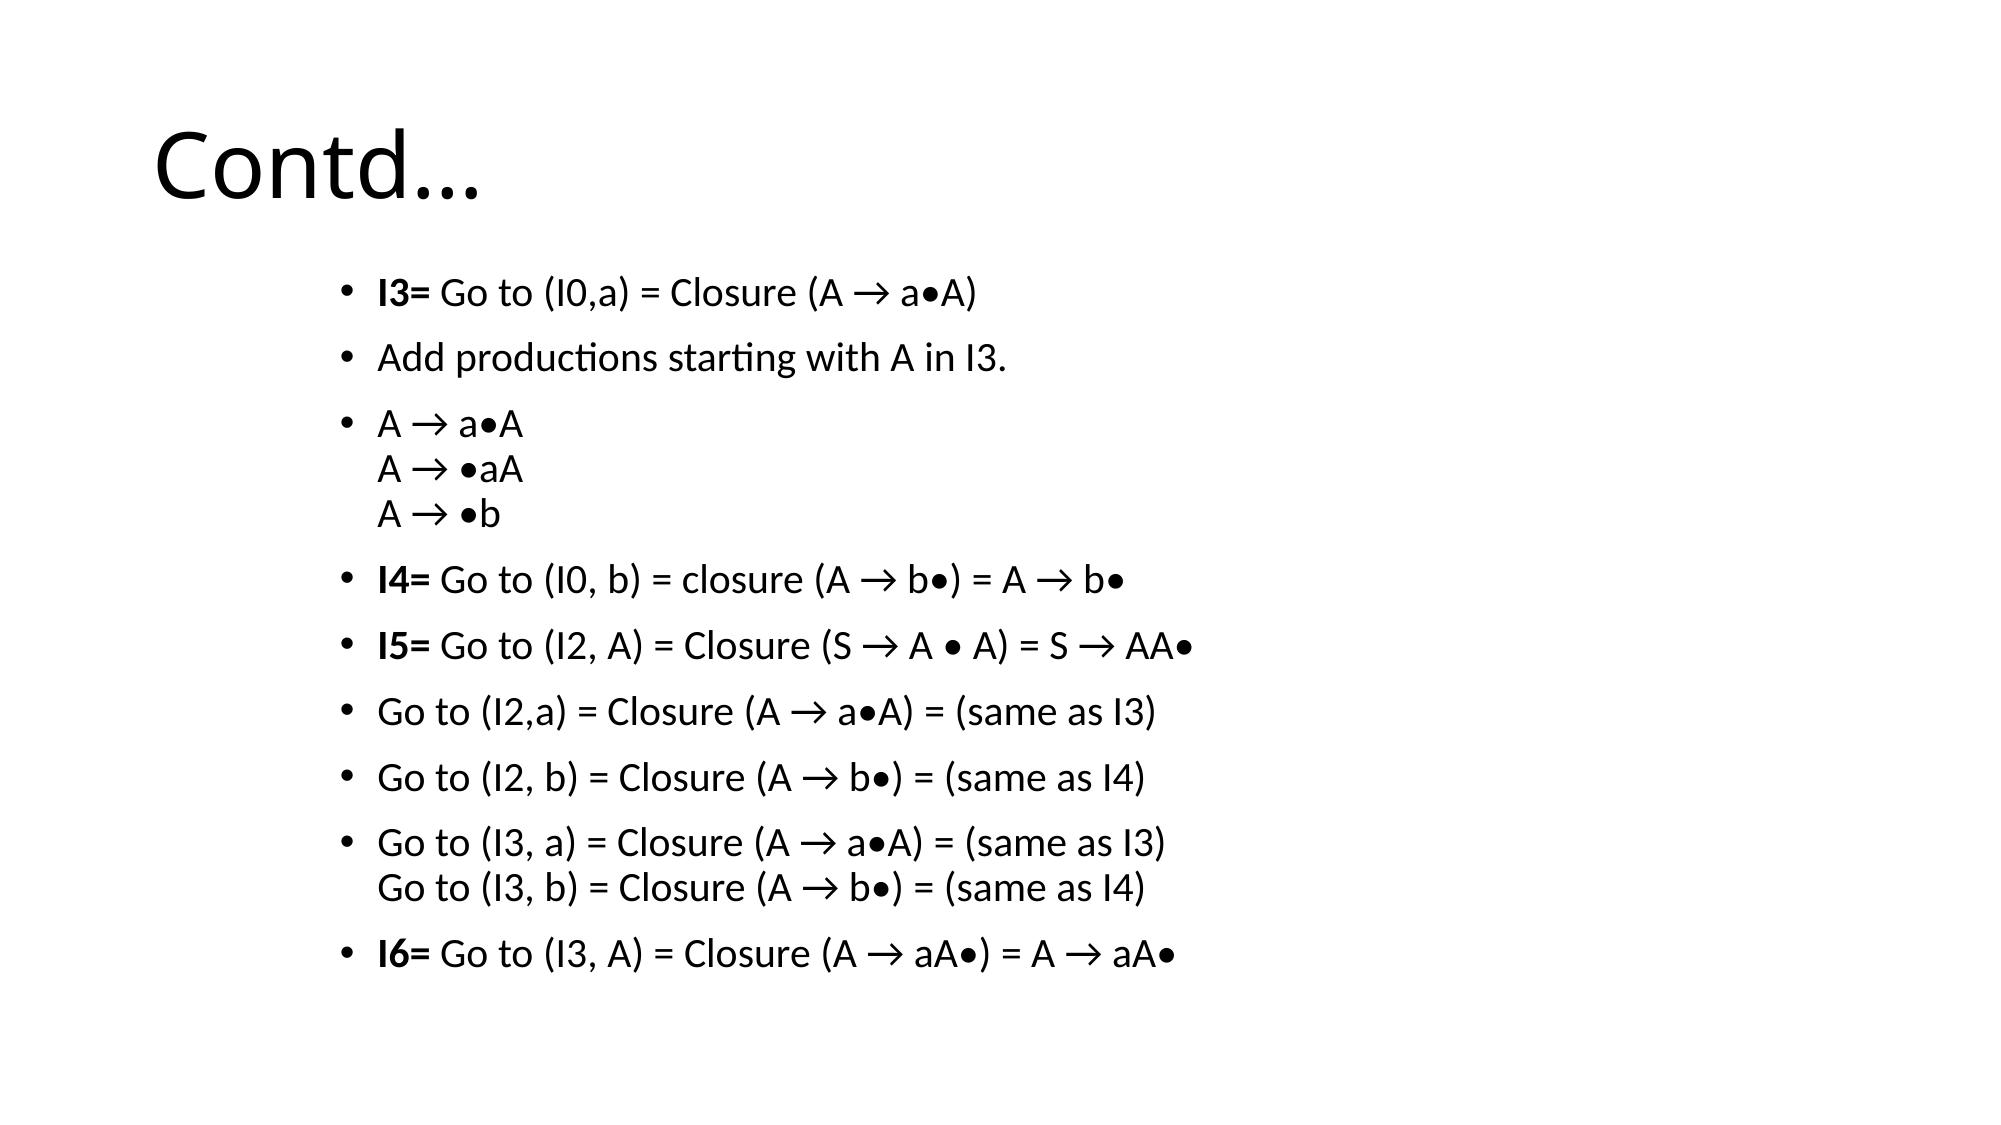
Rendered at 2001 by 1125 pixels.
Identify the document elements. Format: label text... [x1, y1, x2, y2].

title Contd… [137, 59, 1863, 278]
list I3= Go to (I0,a) = Closure (A → a•A) Add productions starting with A in I3. A → a•A A → •aA A → •b I4= Go to (I0, b) = closure (A → b•) = A → b• I5= Go to (I2, A) = Closure (S → A • A) = S → AA• Go to (I2,a) = Closure (A → a•A) = (same as I3) Go to (I2, b) = Closure (A → b•) = (same as I4) Go to (I3, a) = Closure (A → a•A) = (same as I3) Go to (I3, b) = Closure (A → b•) = (same as I4) I6= Go to (I3, A) = Closure (A → aA•) = A → aA• [324, 262, 1675, 1088]
